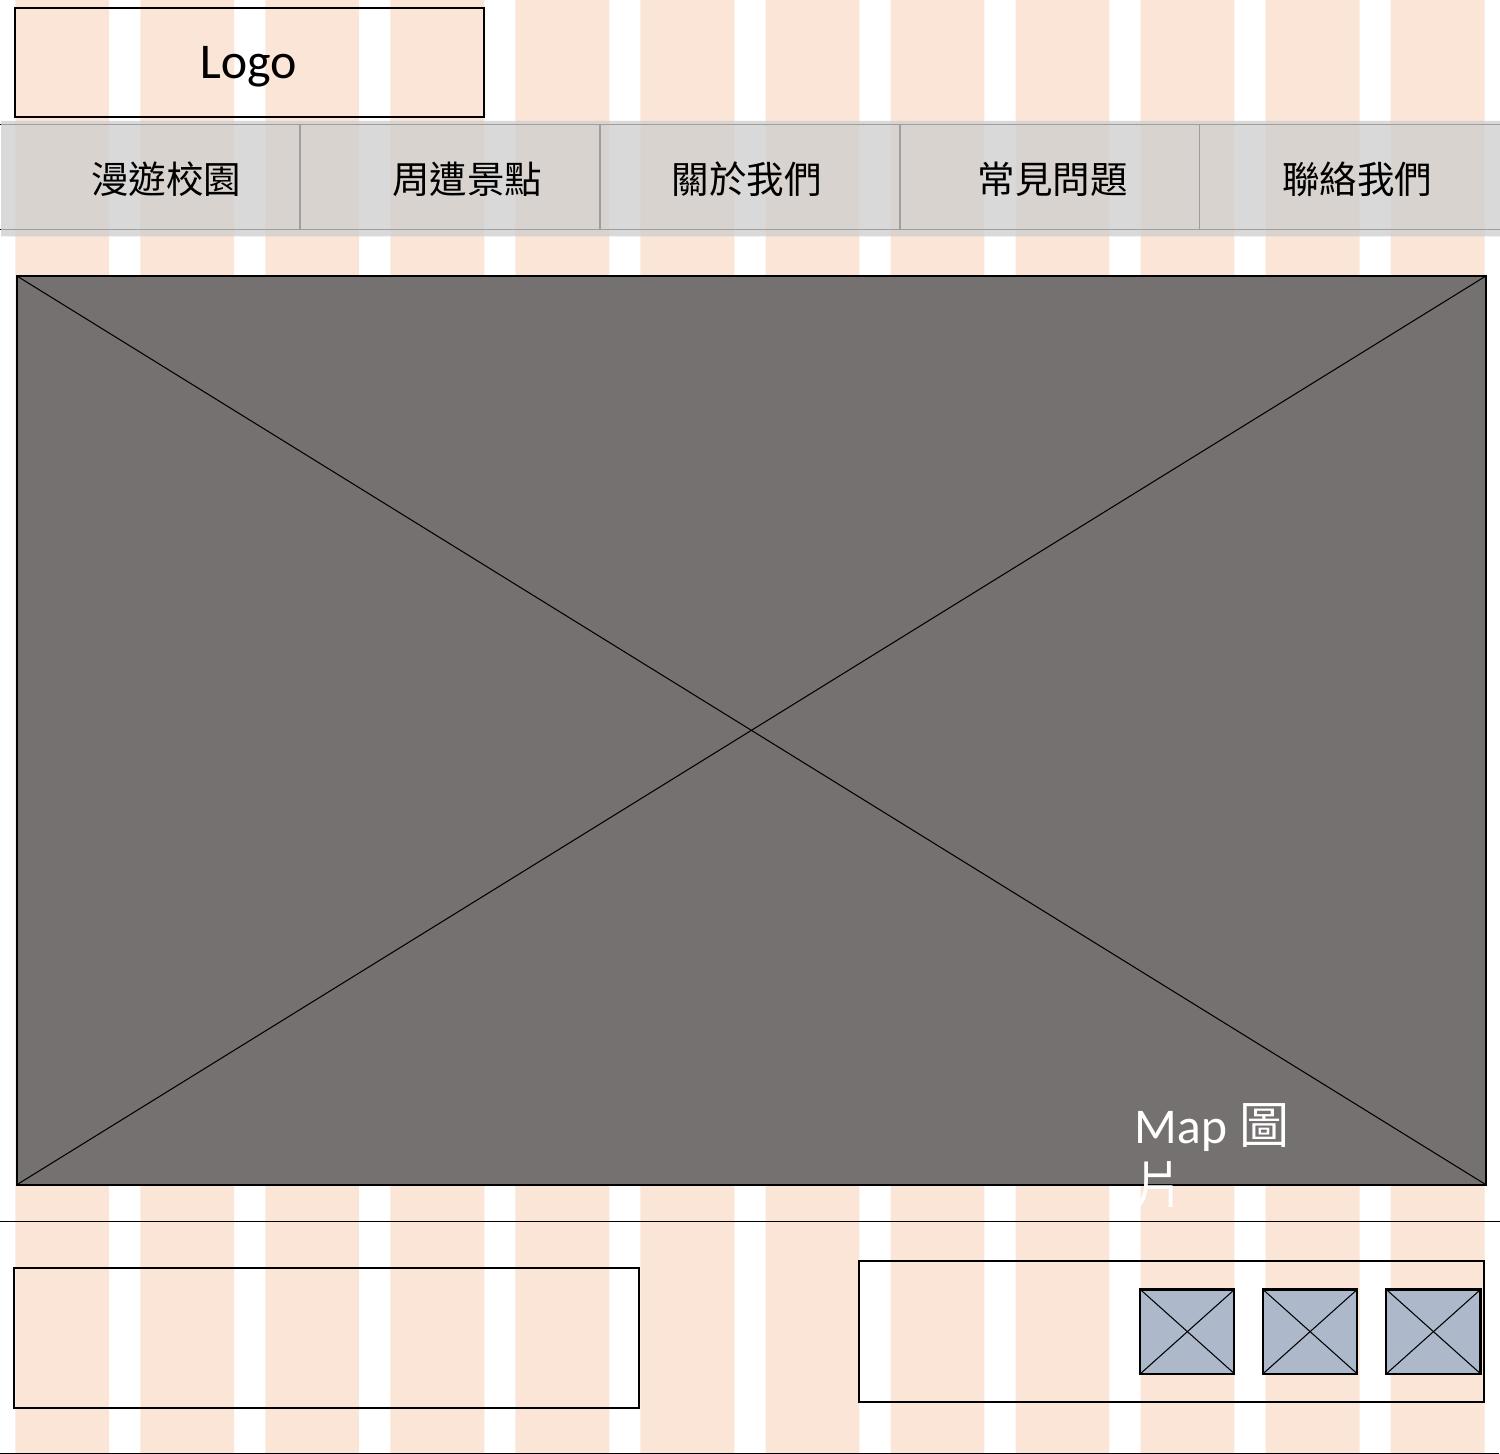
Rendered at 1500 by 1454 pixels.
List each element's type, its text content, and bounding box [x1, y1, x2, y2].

text_box [1015, 0, 1110, 120]
text_box [1140, 1222, 1235, 1260]
text_box [1201, 125, 1500, 229]
text_box [1390, 0, 1486, 120]
text_box [389, 1186, 485, 1221]
text_box [1265, 237, 1361, 275]
text_box Map圖片 [1119, 1185, 1350, 1221]
text_box [1140, 0, 1235, 120]
text_box [858, 1260, 1485, 1403]
text_box 聯絡我們 [1267, 148, 1447, 208]
text_box [0, 125, 299, 229]
text_box [14, 237, 110, 1221]
text_box [1015, 237, 1110, 275]
text_box [14, 0, 110, 7]
text_box [389, 237, 485, 275]
text_box [1015, 1403, 1110, 1453]
text_box [639, 0, 735, 120]
text_box [890, 1403, 985, 1453]
text_box [1015, 1222, 1110, 1260]
text_box [890, 1222, 985, 1260]
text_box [1140, 1289, 1235, 1374]
text_box [764, 1222, 860, 1453]
text_box [14, 1409, 110, 1453]
text_box 周遭景點 [377, 148, 557, 208]
text_box [639, 1222, 735, 1453]
text_box [0, 120, 1500, 124]
text_box [890, 0, 985, 120]
text_box [0, 230, 1500, 237]
text_box [890, 1186, 985, 1221]
text_box [264, 237, 360, 275]
text_box [264, 1409, 360, 1453]
text_box [601, 125, 899, 229]
text_box [639, 1186, 735, 1221]
text_box [1390, 1186, 1486, 1221]
text_box [764, 0, 860, 120]
text_box [389, 1409, 485, 1453]
text_box [264, 0, 360, 7]
text_box [514, 1186, 610, 1221]
text_box [389, 1222, 485, 1267]
text_box 常見問題 [963, 148, 1143, 208]
text_box [514, 0, 610, 120]
text_box [13, 1267, 640, 1409]
text_box [1140, 1403, 1235, 1453]
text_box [1262, 1289, 1358, 1374]
text_box [514, 237, 610, 275]
text_box [1140, 237, 1235, 275]
text_box [1265, 1222, 1361, 1260]
text_box [14, 1222, 110, 1267]
text_box [139, 1222, 235, 1267]
text_box Logo [185, 20, 312, 96]
text_box [139, 0, 235, 7]
text_box [514, 1222, 610, 1267]
text_box [890, 237, 985, 275]
text_box [301, 125, 599, 229]
text_box [1265, 1403, 1361, 1453]
text_box [139, 1186, 235, 1221]
text_box 關於我們 [656, 148, 837, 208]
text_box [389, 0, 485, 7]
text_box [1015, 1186, 1110, 1221]
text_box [1386, 1289, 1481, 1374]
text_box [1390, 237, 1486, 275]
text_box [901, 125, 1199, 229]
text_box [14, 7, 485, 118]
text_box [139, 1409, 235, 1453]
text_box [264, 1186, 360, 1221]
text_box [264, 1222, 360, 1267]
text_box [1265, 0, 1361, 120]
text_box [514, 1409, 610, 1453]
text_box [764, 1186, 860, 1221]
text_box [764, 237, 860, 275]
text_box [139, 237, 235, 275]
text_box [1390, 1222, 1486, 1453]
text_box [1350, 1186, 1361, 1221]
text_box [639, 237, 735, 275]
text_box 漫遊校園 [76, 148, 256, 208]
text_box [16, 275, 1486, 1185]
